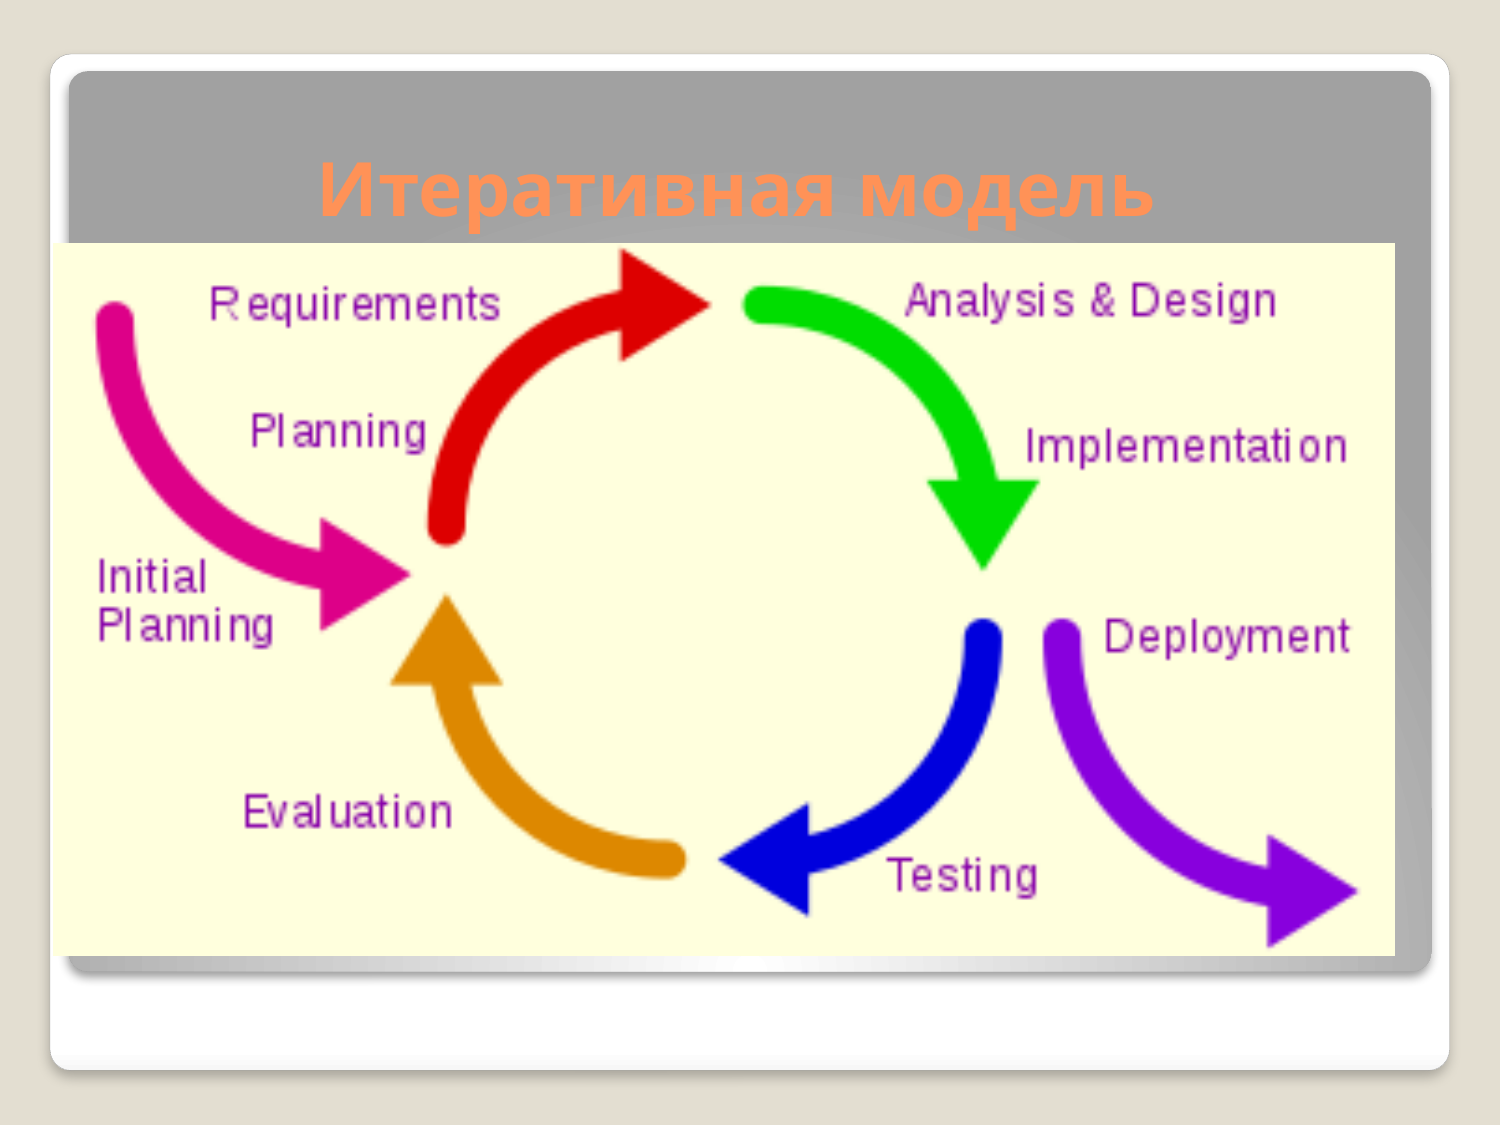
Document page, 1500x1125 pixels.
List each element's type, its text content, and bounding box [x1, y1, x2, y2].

title Итеративная модель [64, 66, 1408, 239]
picture [52, 243, 1395, 956]
